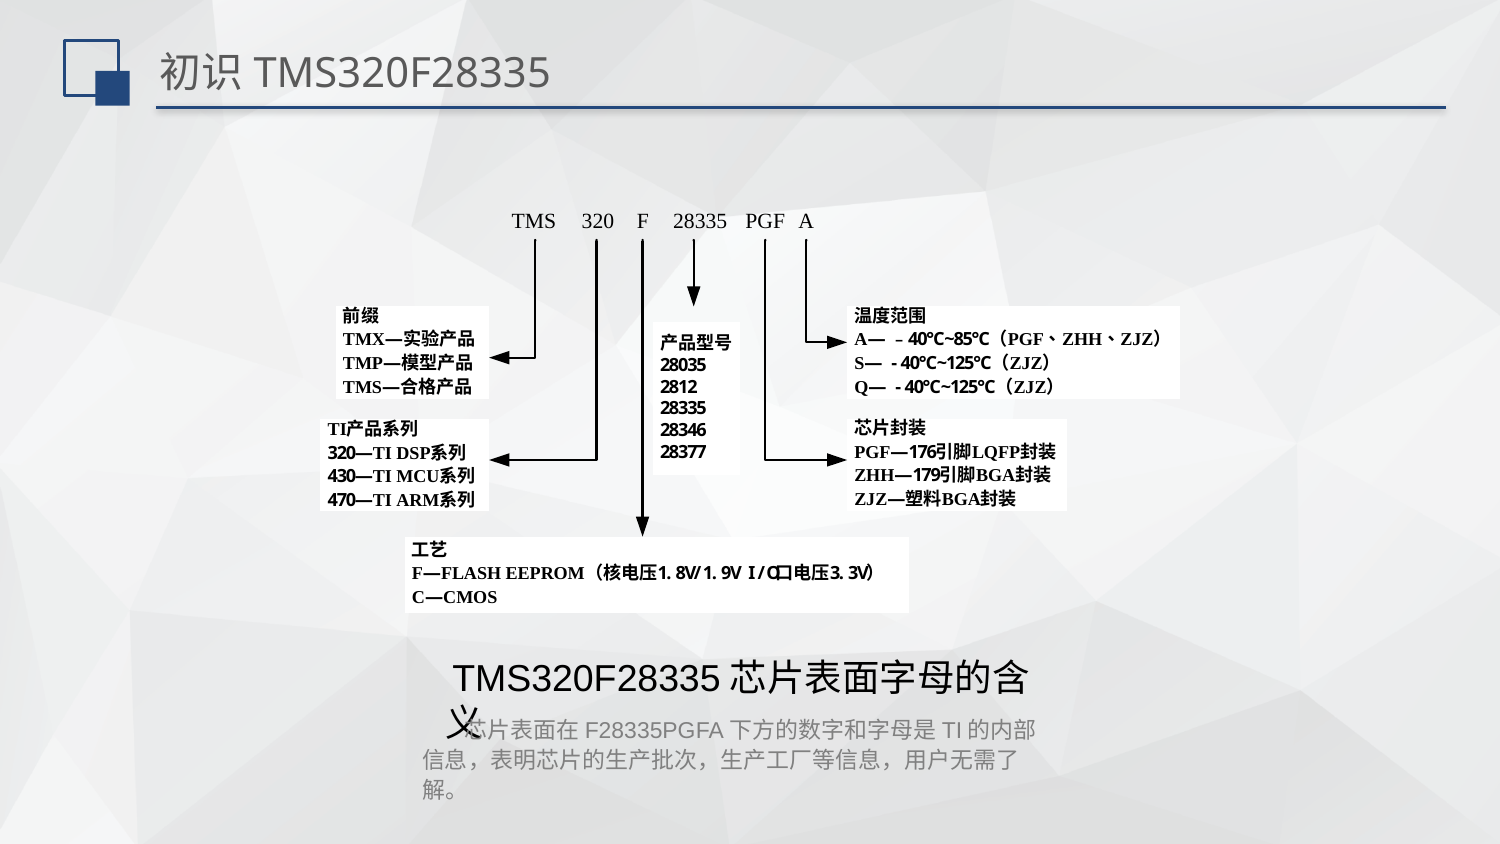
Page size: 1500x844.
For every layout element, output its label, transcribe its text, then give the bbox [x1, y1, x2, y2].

text_box TMS320F28335芯片表面字母的含义 [431, 646, 1081, 729]
title 初识TMS320F28335 [148, 43, 1117, 99]
text_box 芯片表面在F28335PGFA下方的数字和字母是TI的内部信息，表明芯片的生产批次，生产工厂等信息，用户无需了解。 [407, 705, 1058, 799]
picture [0, 0, 1500, 844]
